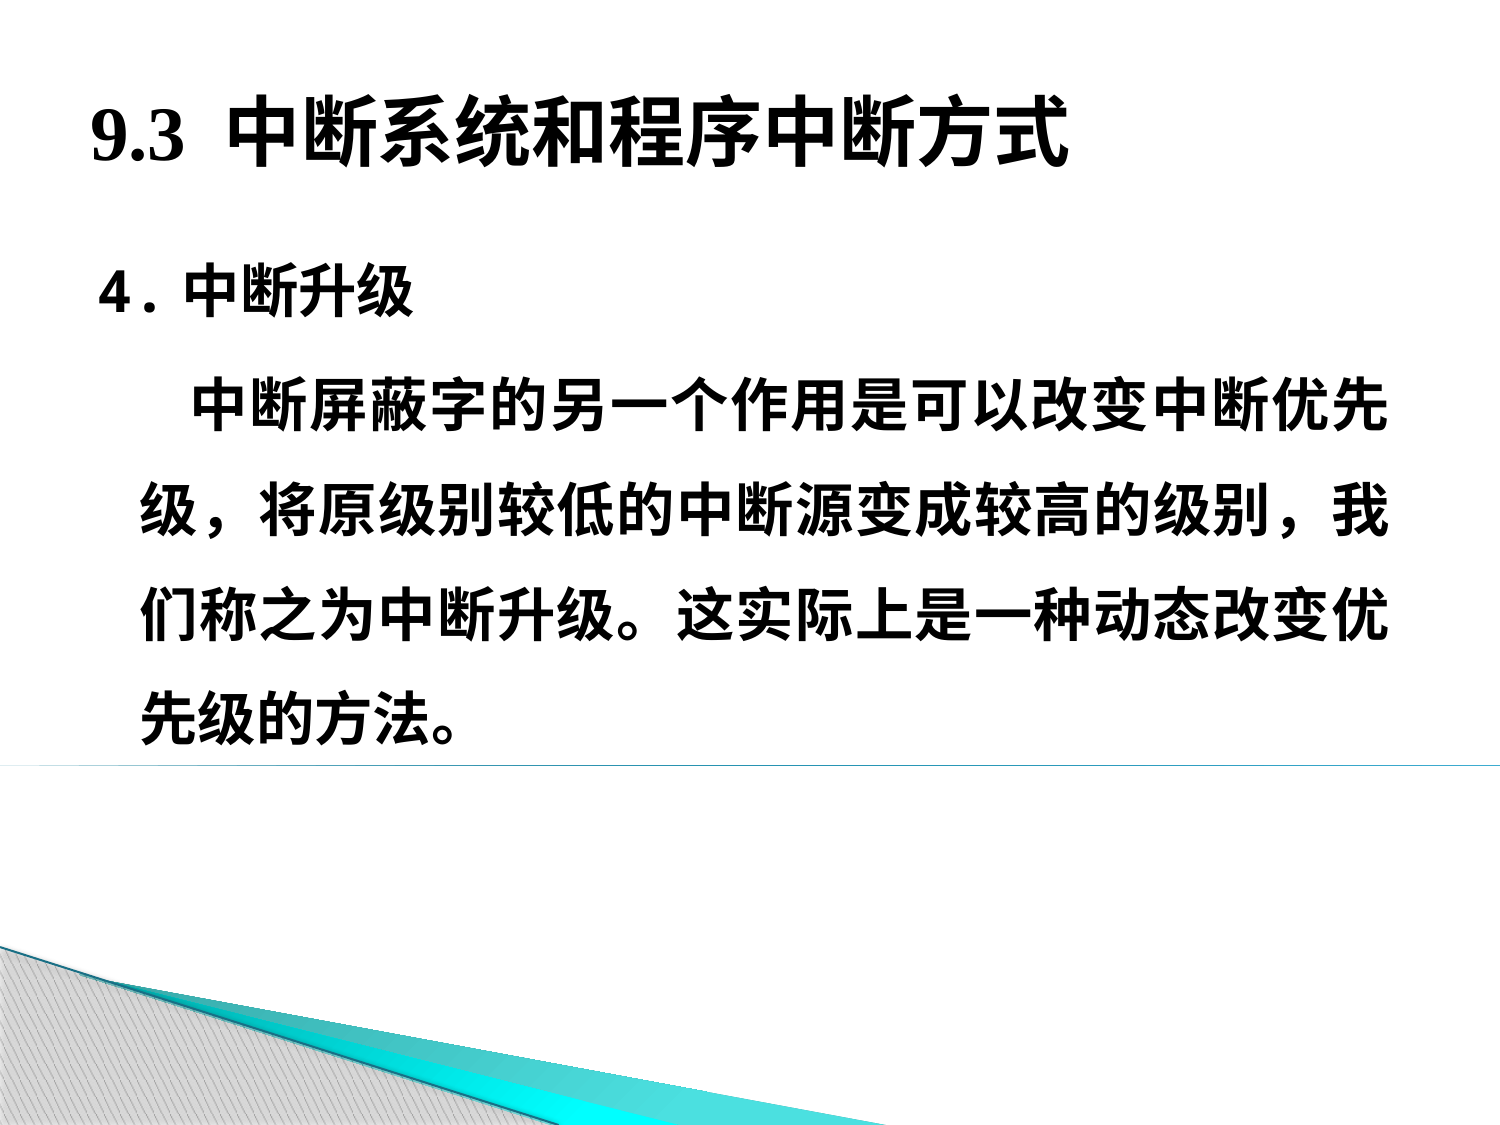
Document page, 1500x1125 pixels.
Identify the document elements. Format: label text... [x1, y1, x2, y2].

list 4.中断升级 中断屏蔽字的另一个作用是可以改变中断优先级，将原级别较低的中断源变成较高的级别，我们称之为中断升级。这实际上是一种动态改变优先级的方法。 [64, 212, 1405, 1125]
title 9.3 中断系统和程序中断方式 [75, 45, 1425, 233]
